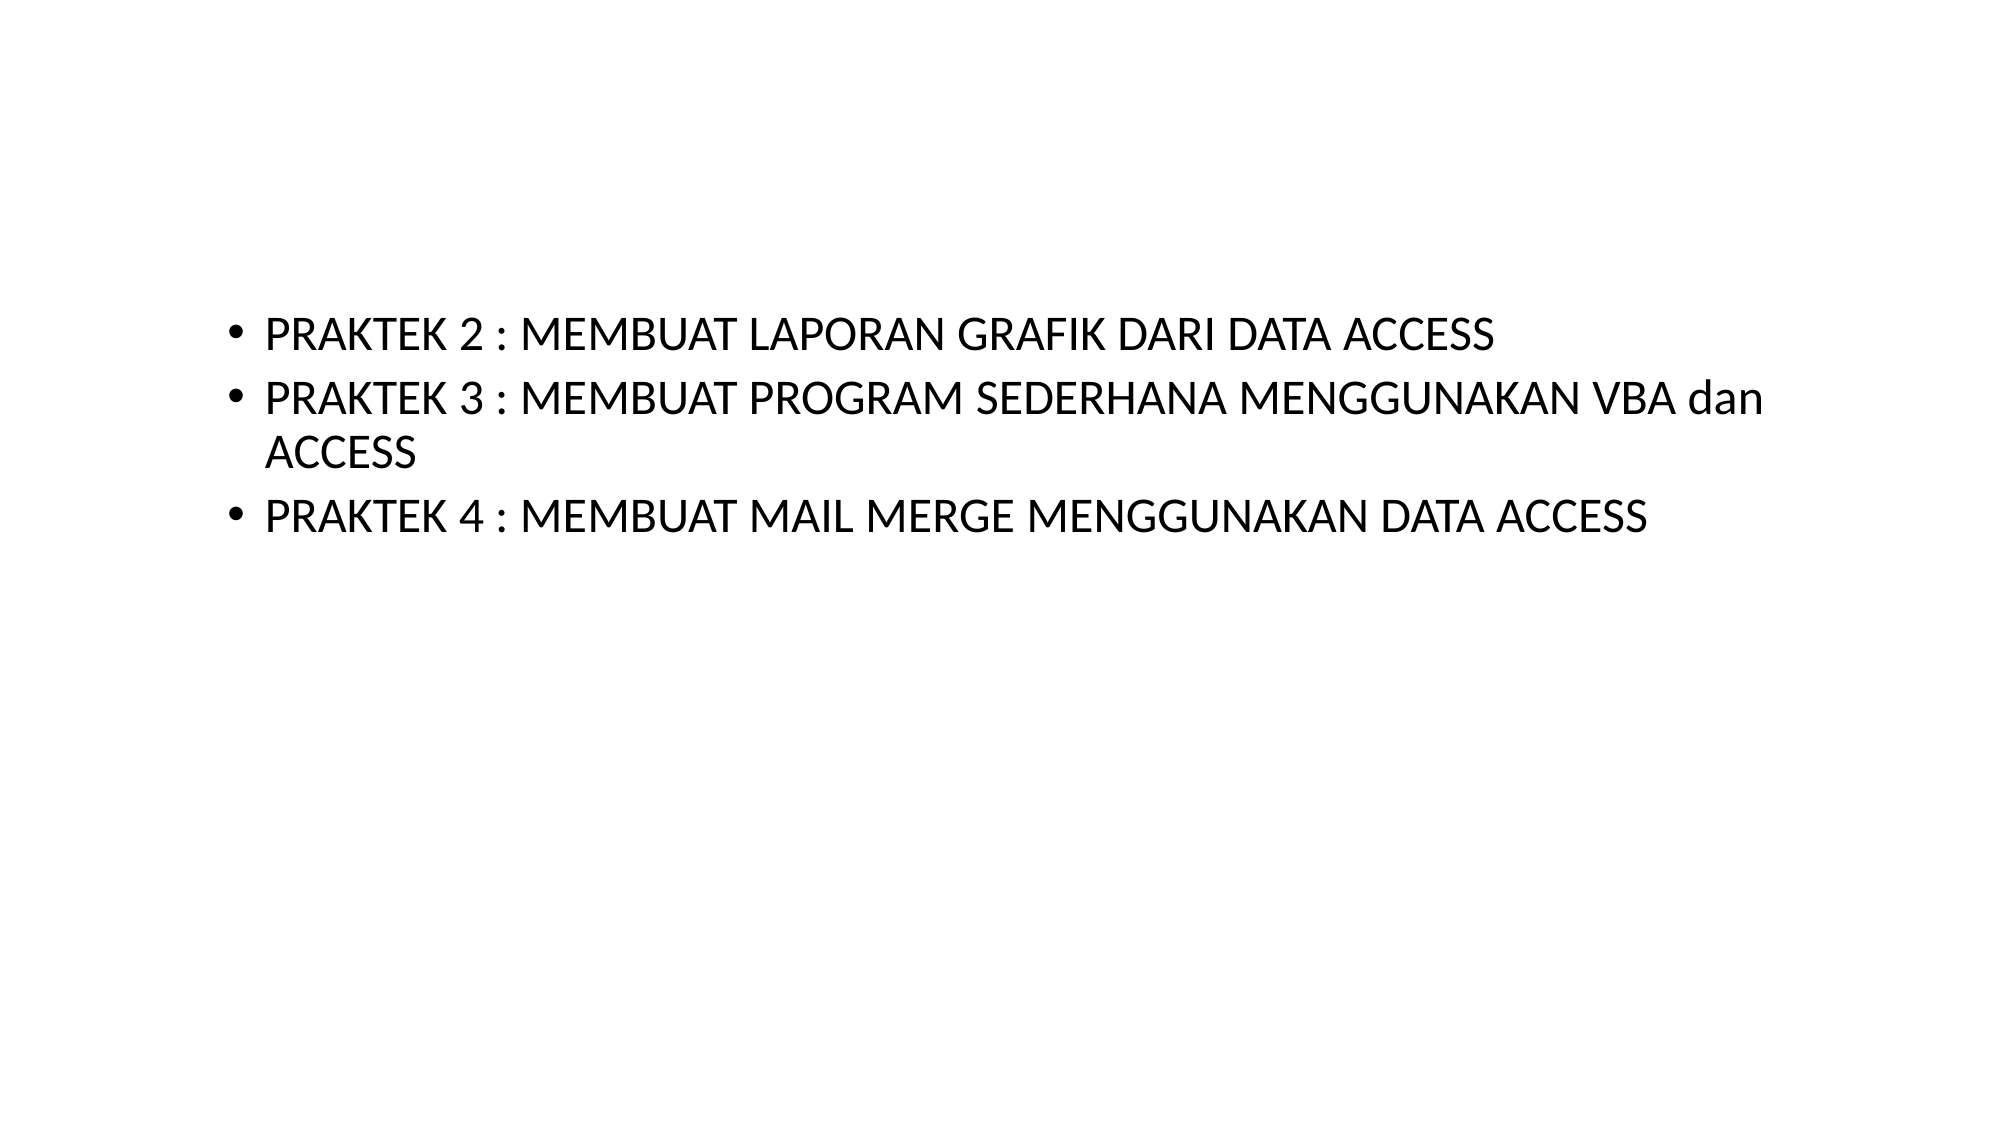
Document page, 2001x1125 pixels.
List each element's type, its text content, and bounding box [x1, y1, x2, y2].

list PRAKTEK 2 : MEMBUAT LAPORAN GRAFIK DARI DATA ACCESS PRAKTEK 3 : MEMBUAT PROGRAM SEDERHANA MENGGUNAKAN VBA dan ACCESS PRAKTEK 4 : MEMBUAT MAIL MERGE MENGGUNAKAN DATA ACCESS [137, 299, 1863, 1014]
